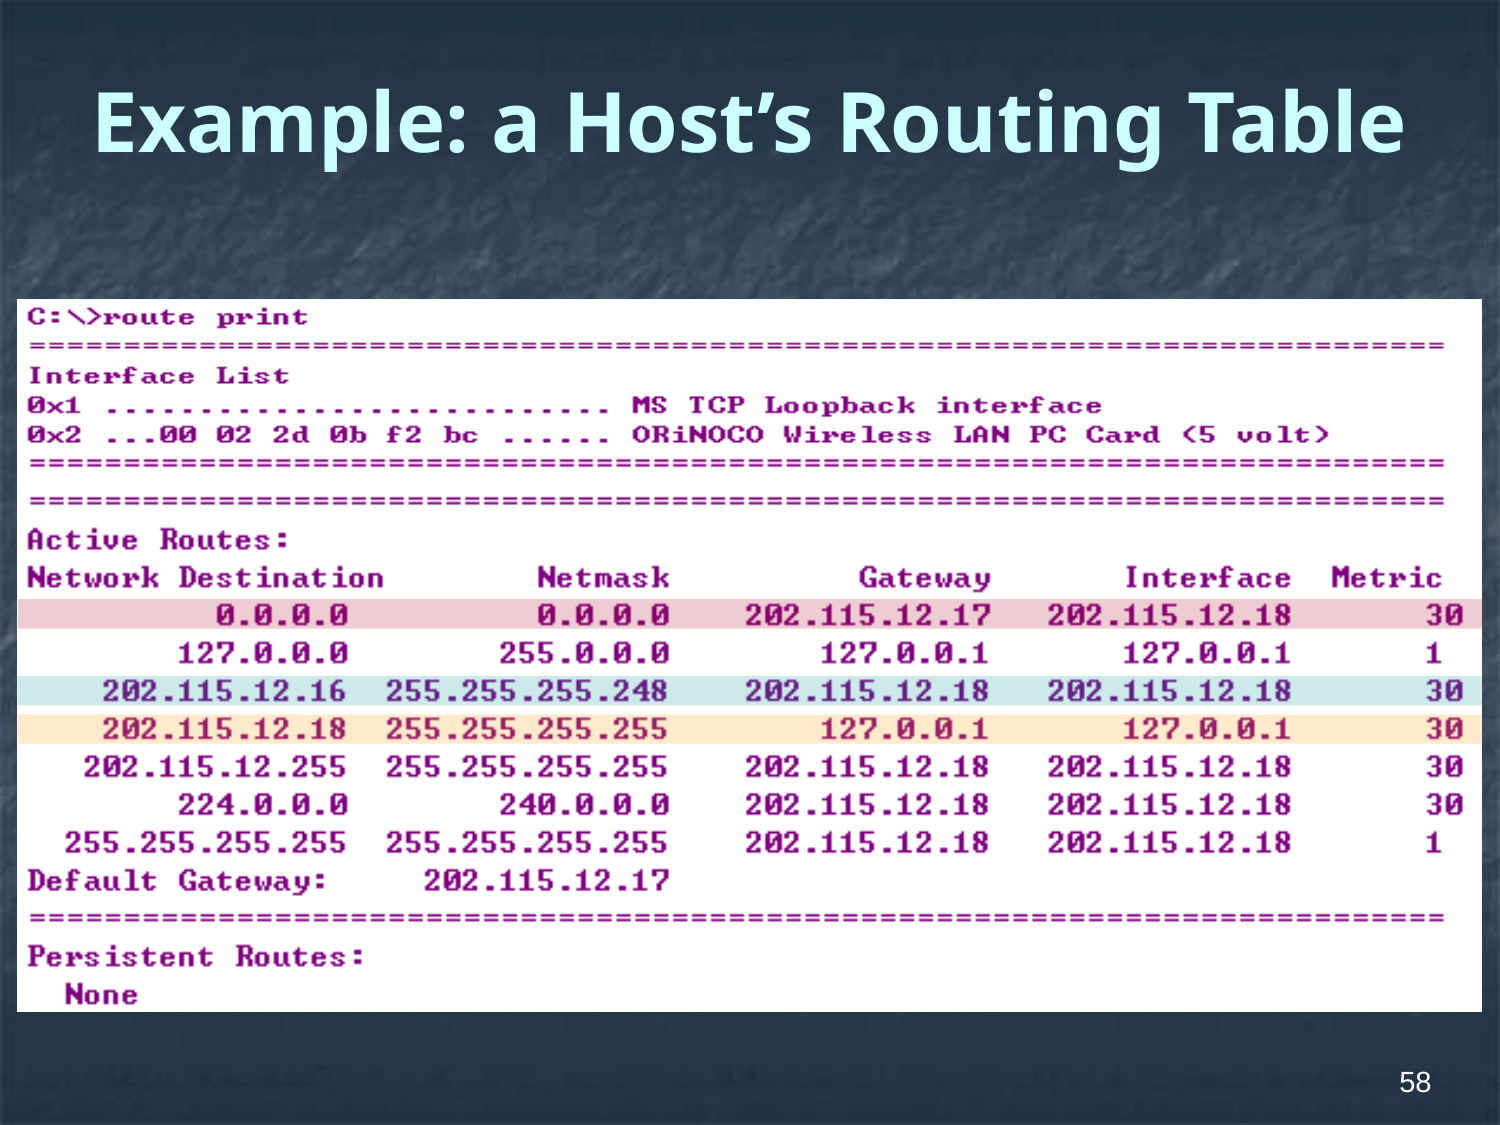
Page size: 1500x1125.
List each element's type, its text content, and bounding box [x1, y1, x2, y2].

title Example: a Host’s Routing Table [53, 19, 1447, 220]
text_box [17, 299, 1482, 1012]
slide_number 58 [1096, 1034, 1447, 1106]
